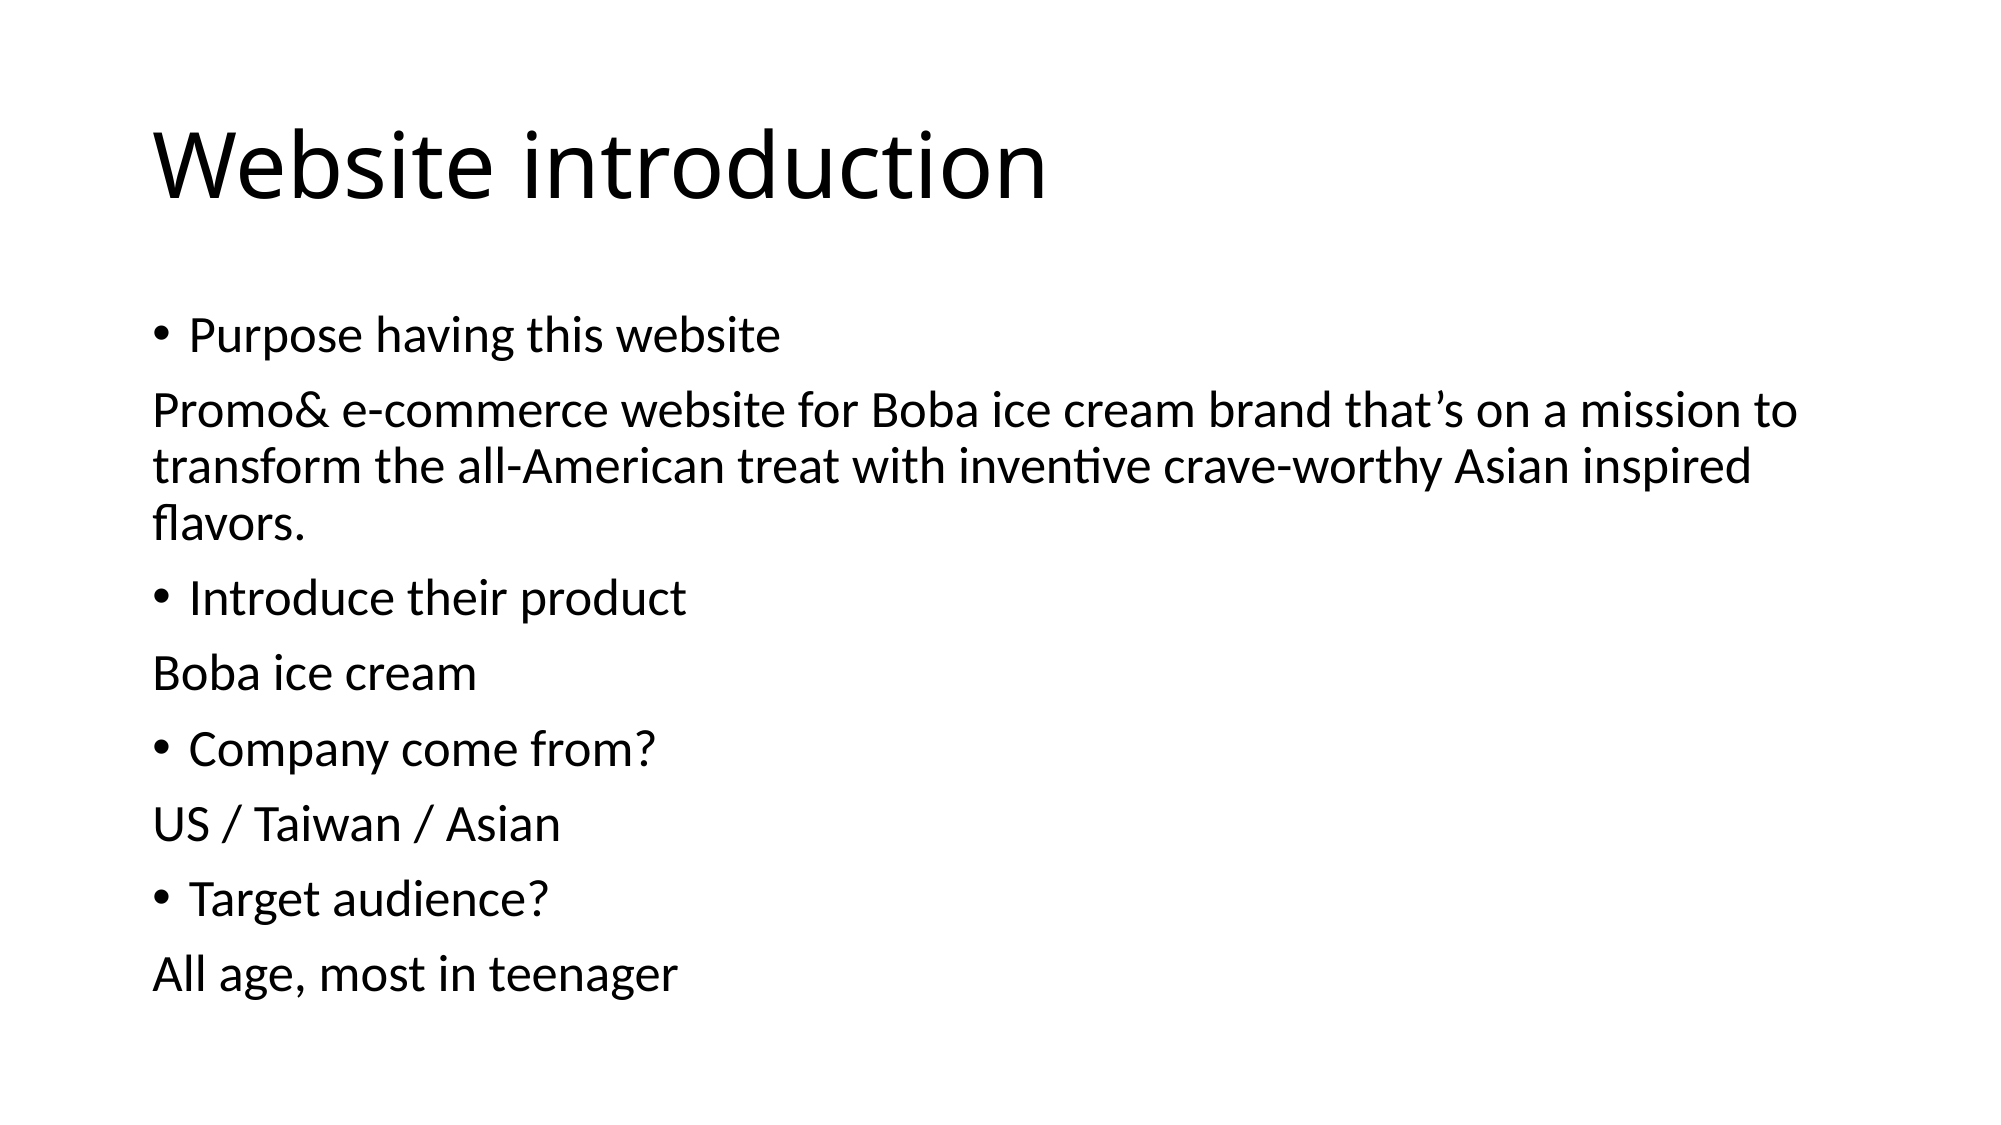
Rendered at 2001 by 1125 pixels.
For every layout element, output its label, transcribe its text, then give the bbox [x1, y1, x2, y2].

title Website introduction [137, 59, 1863, 278]
list Purpose having this website Promo& e-commerce website for Boba ice cream brand that’s on a mission to transform the all-American treat with inventive crave-worthy Asian inspired flavors. Introduce their product Boba ice cream Company come from? US / Taiwan / Asian Target audience? All age, most in teenager [137, 299, 1863, 1014]
